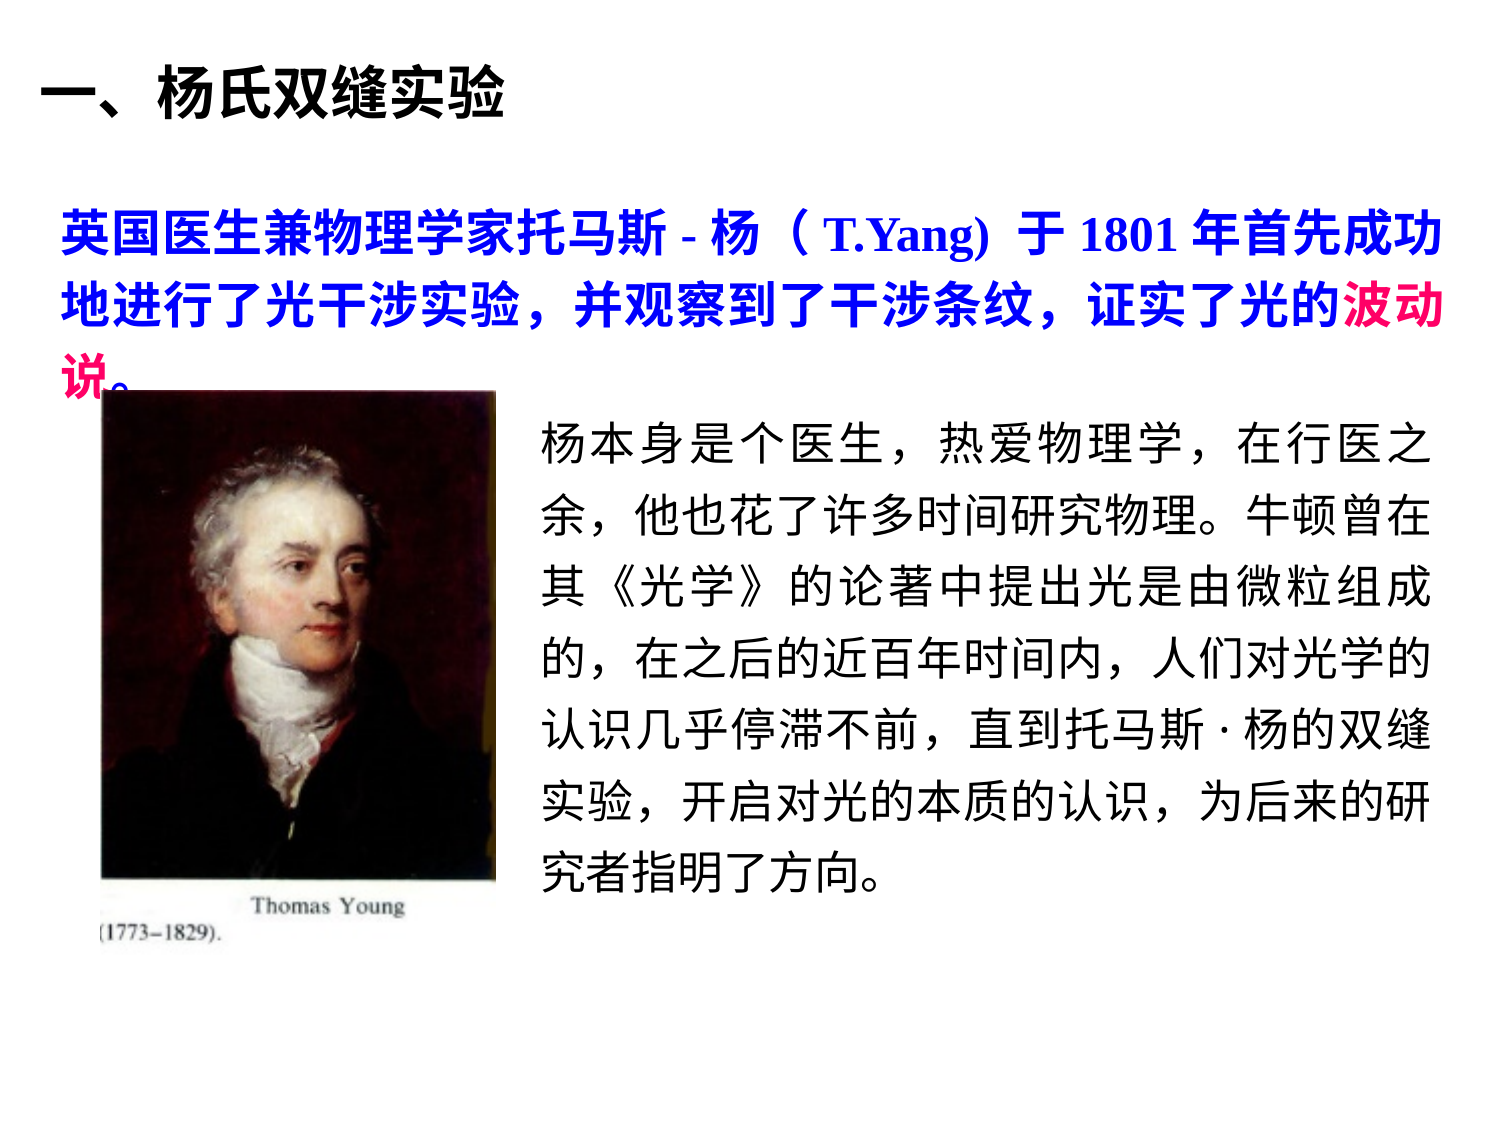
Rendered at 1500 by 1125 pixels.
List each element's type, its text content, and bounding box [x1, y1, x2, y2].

text_box 英国医生兼物理学家托马斯-杨（T.Yang) 于1801年首先成功地进行了光干涉实验，并观察到了干涉条纹，证实了光的波动说。 [46, 181, 1459, 413]
text_box 一、杨氏双缝实验 [24, 49, 638, 134]
picture [100, 389, 496, 969]
text_box 杨本身是个医生，热爱物理学，在行医之余，他也花了许多时间研究物理。牛顿曾在其《光学》的论著中提出光是由微粒组成的，在之后的近百年时间内，人们对光学的认识几乎停滞不前，直到托马斯·杨的双缝实验，开启对光的本质的认识，为后来的研究者指明了方向。 [525, 391, 1447, 907]
